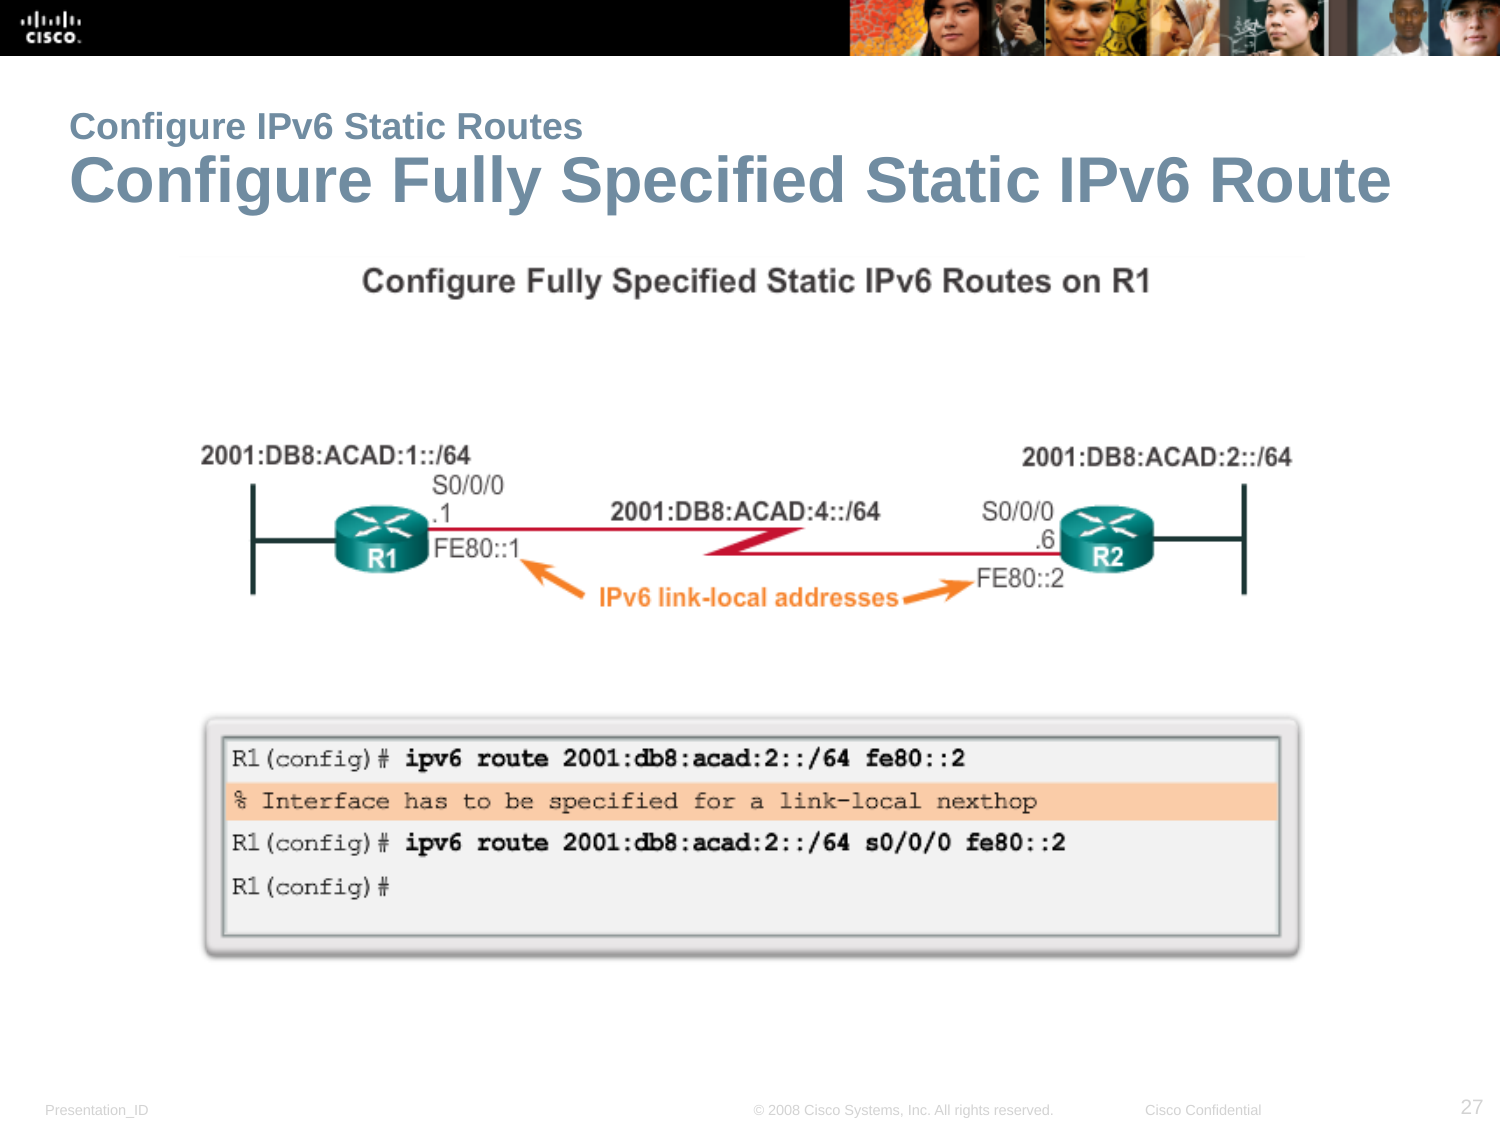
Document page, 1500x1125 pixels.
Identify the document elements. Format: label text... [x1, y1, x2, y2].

title Configure IPv6 Static Routes Configure Fully Specified Static IPv6 Route [55, 80, 1444, 224]
picture [0, 0, 1500, 56]
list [90, 256, 1394, 977]
